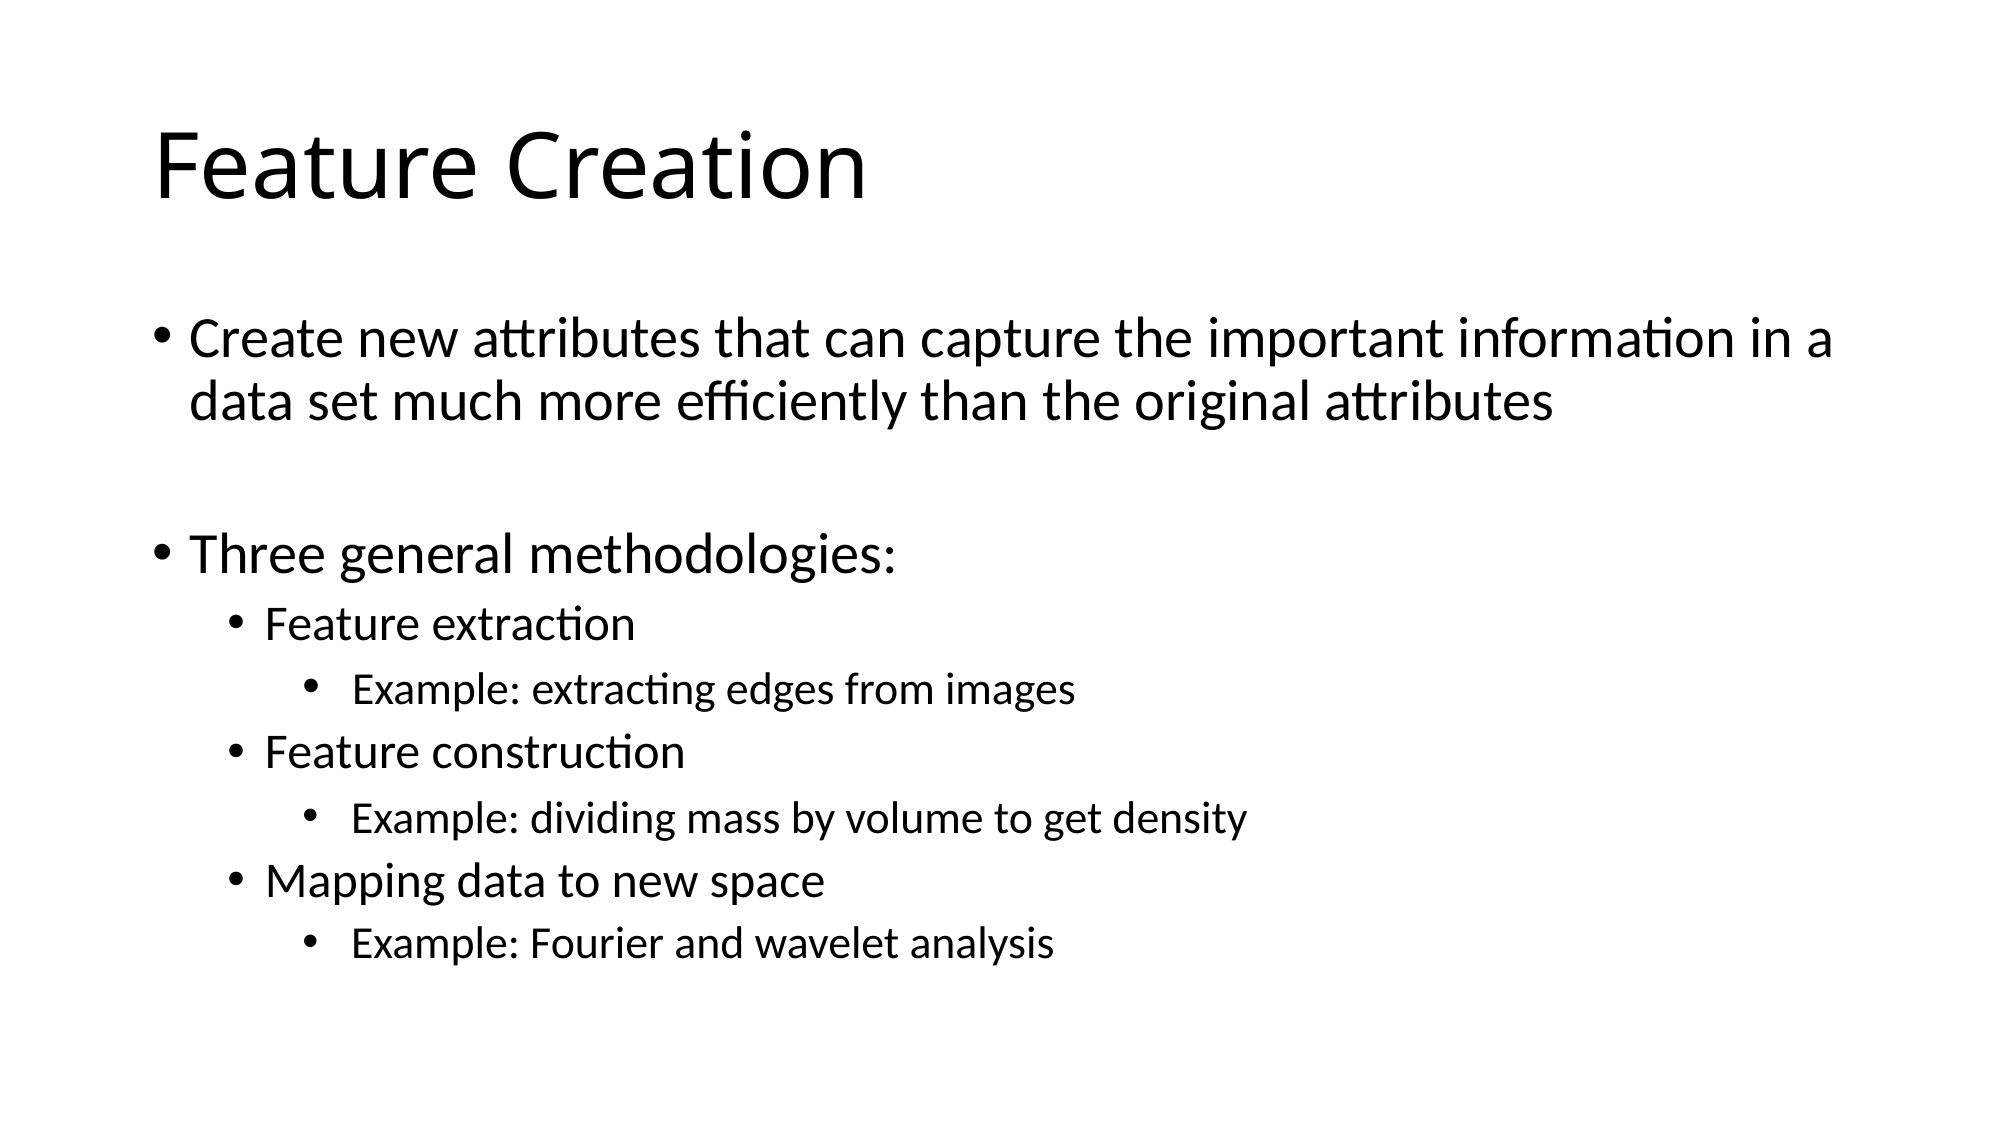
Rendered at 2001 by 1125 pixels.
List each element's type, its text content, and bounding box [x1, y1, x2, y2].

title Feature Creation [137, 59, 1863, 278]
list Create new attributes that can capture the important information in a data set much more efficiently than the original attributes Three general methodologies: Feature extraction Example: extracting edges from images Feature construction Example: dividing mass by volume to get density Mapping data to new space Example: Fourier and wavelet analysis [137, 299, 1863, 1014]
